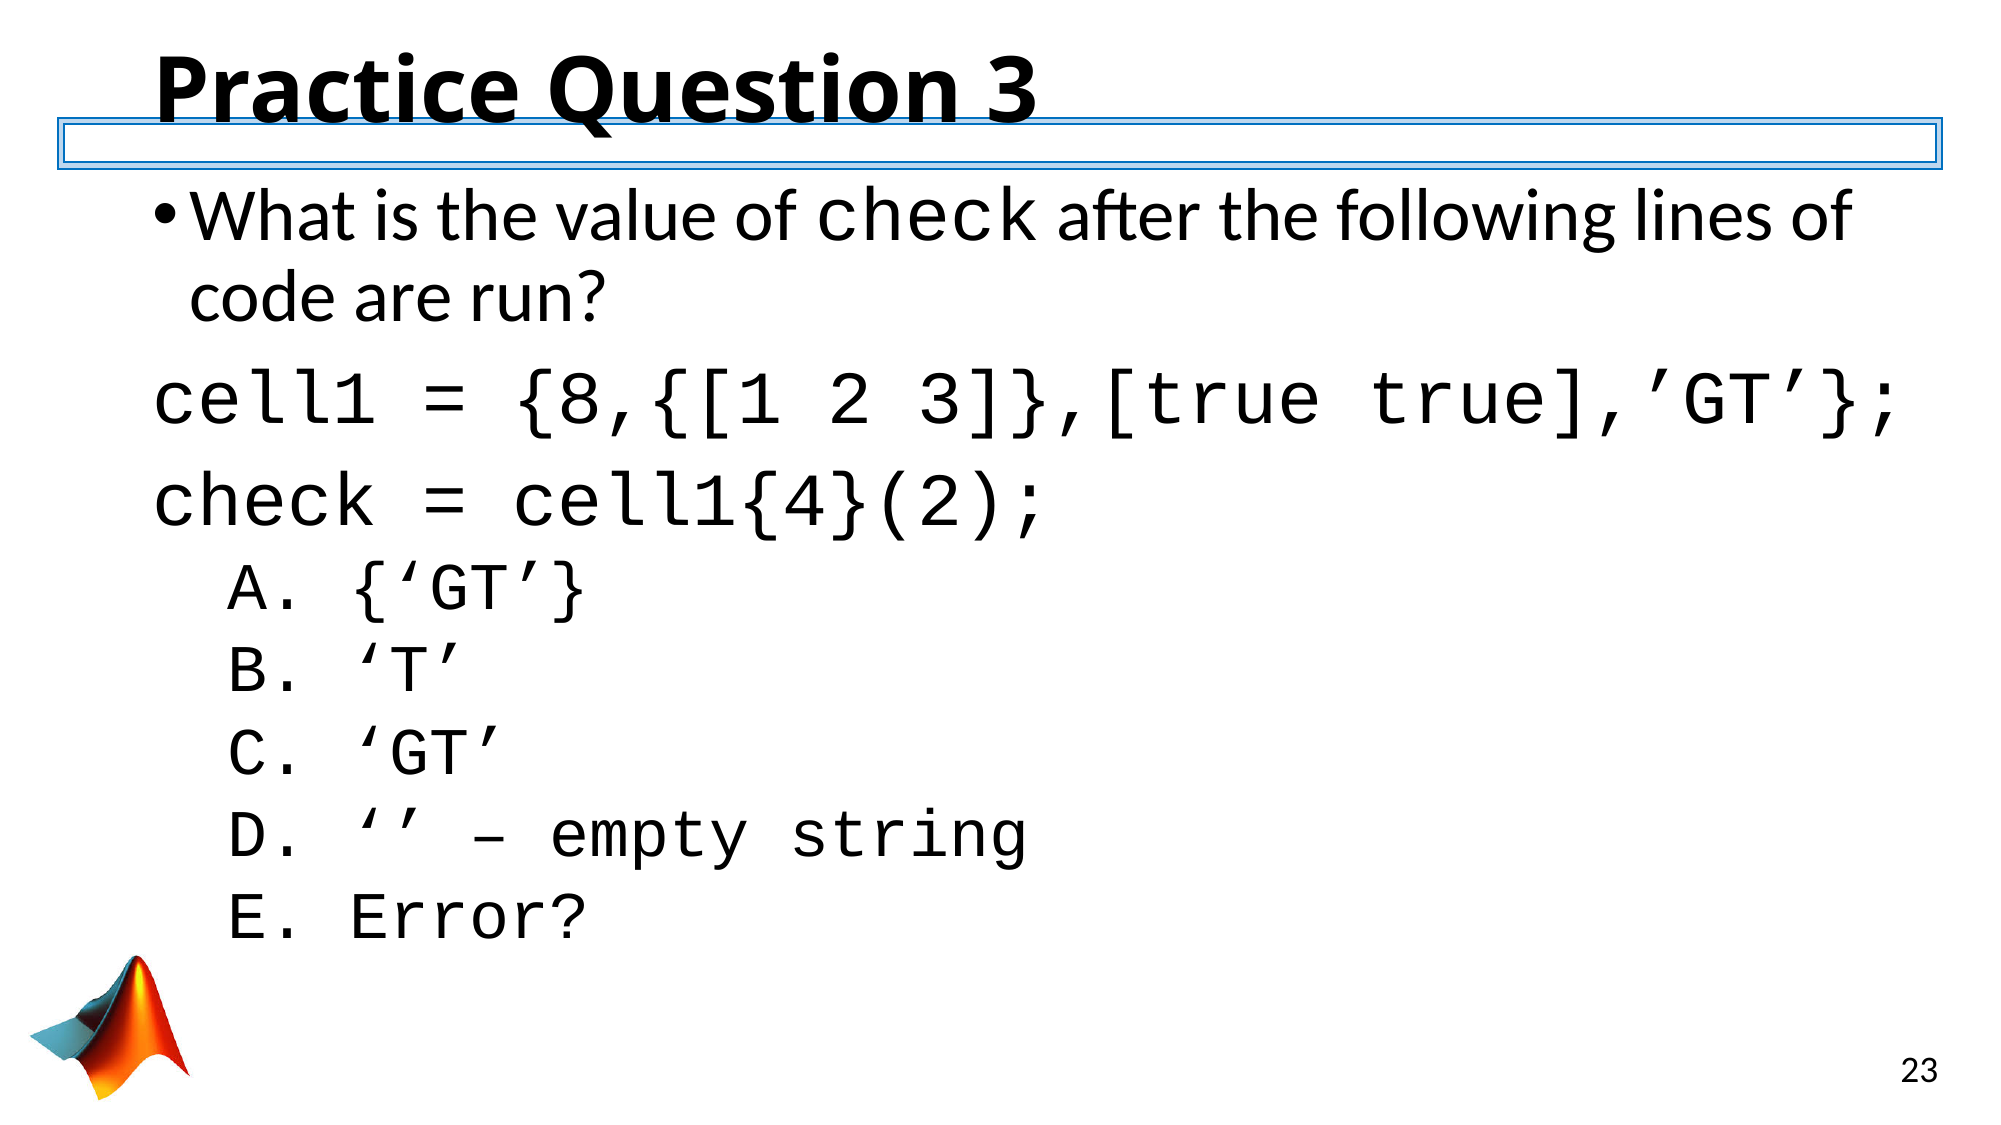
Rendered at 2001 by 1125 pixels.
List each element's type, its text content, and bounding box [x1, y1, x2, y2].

title Practice Question 3 [137, 16, 1863, 168]
list What is the value of check after the following lines of code are run? cell1 = {8,{[1 2 3]},[true true],’GT’}; check = cell1{4}(2); {‘GT’} ‘T’ ‘GT’ ‘’ – empty string Error? [137, 168, 1949, 1070]
picture [22, 948, 199, 1103]
text_box 23 [1885, 1037, 1974, 1098]
